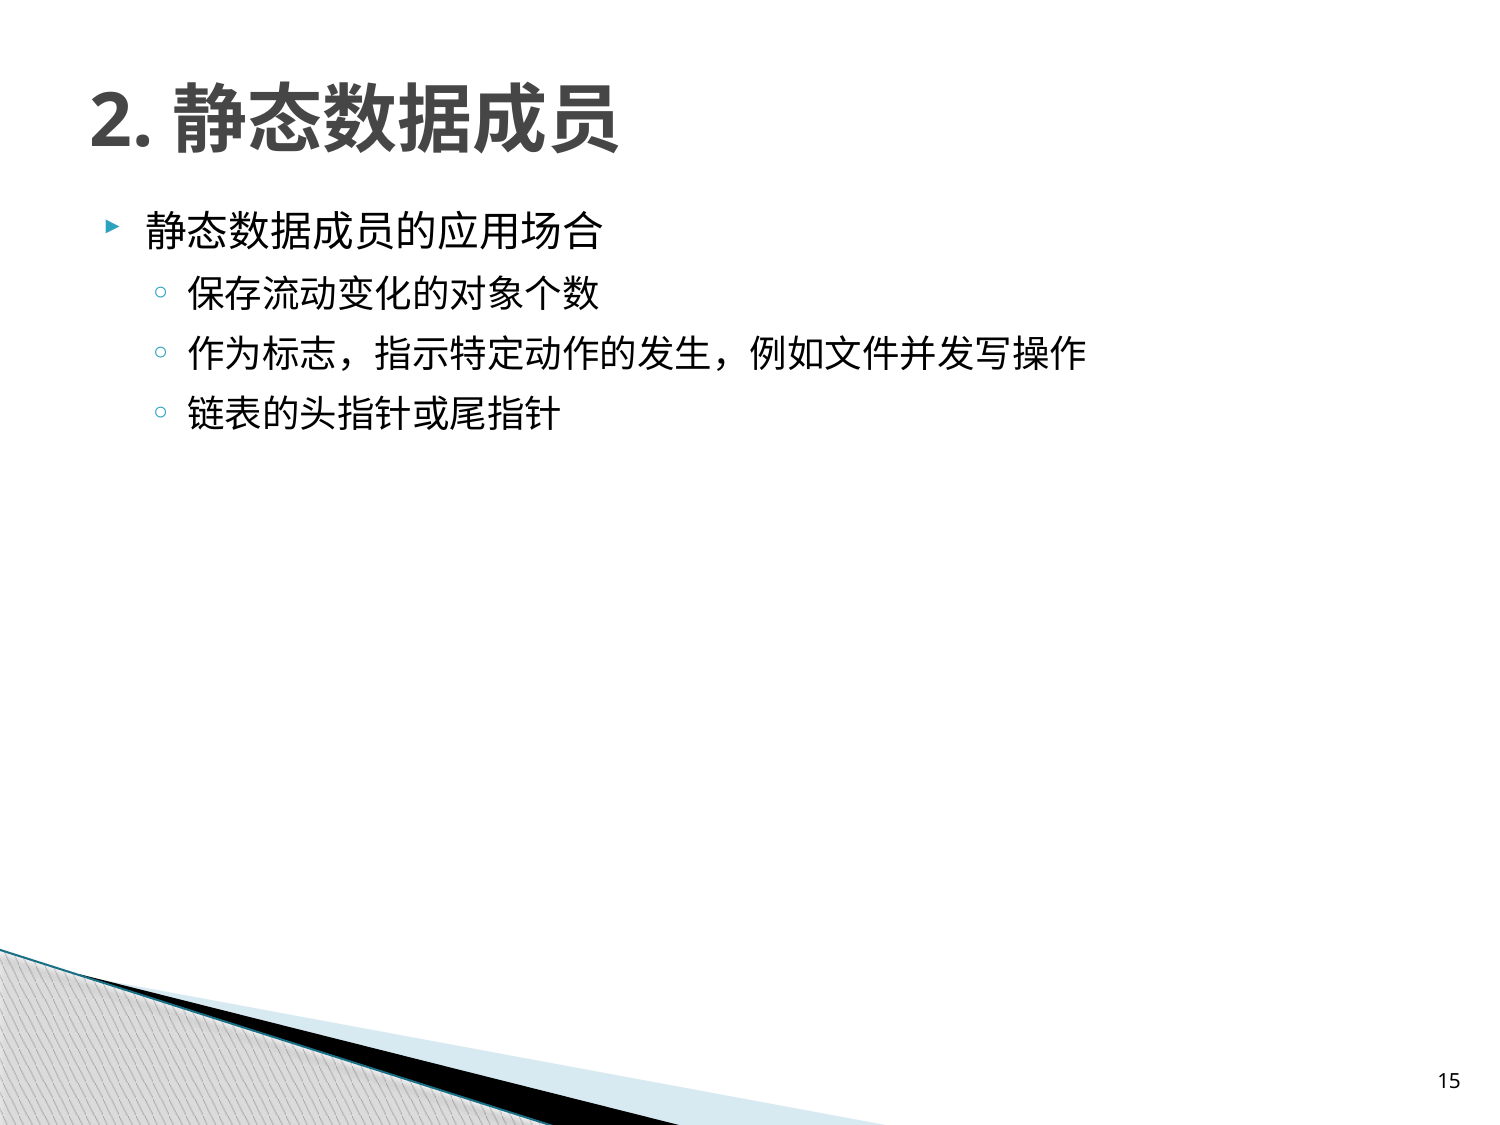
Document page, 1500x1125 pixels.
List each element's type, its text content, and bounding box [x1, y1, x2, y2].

list 静态数据成员的应用场合 保存流动变化的对象个数 作为标志，指示特定动作的发生，例如文件并发写操作 链表的头指针或尾指针 [70, 187, 1454, 809]
title 2.静态数据成员 [75, 45, 1425, 188]
footer 15 [1089, 1042, 1476, 1103]
